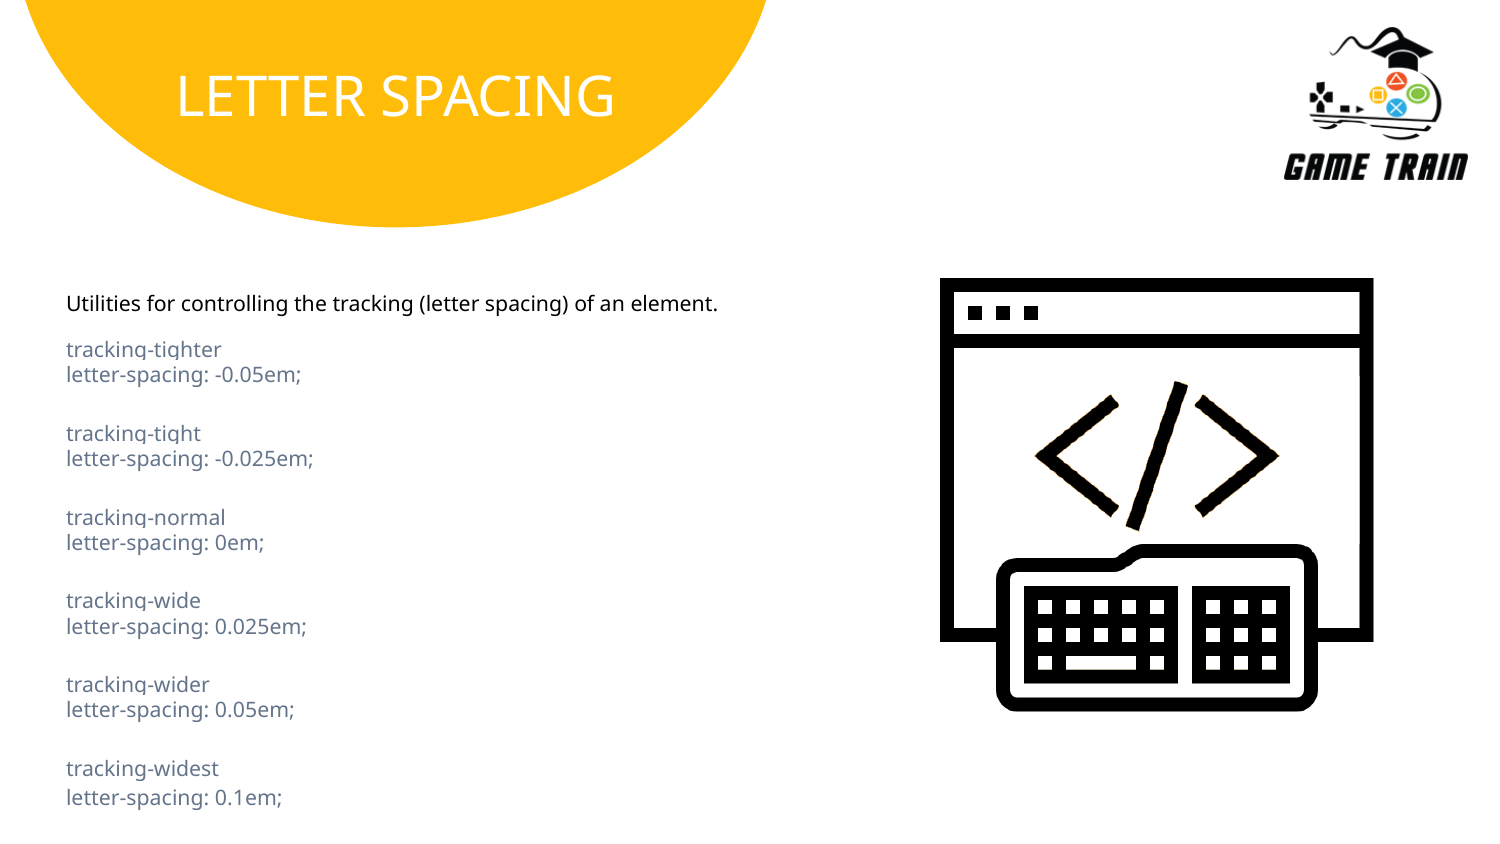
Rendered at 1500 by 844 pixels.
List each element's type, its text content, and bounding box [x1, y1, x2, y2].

picture [1284, 26, 1468, 180]
text_box LETTER SPACING [156, 16, 636, 180]
picture [933, 271, 1380, 718]
list Utilities for controlling the tracking (letter spacing) of an element. tracking-tighter letter-spacing: -0.05em; tracking-tight letter-spacing: -0.025em; tracking-normal letter-spacing: 0em; tracking-wide letter-spacing: 0.025em; tracking-wider letter-spacing: 0.05em; tracking-widest letter-spacing: 0.1em; [51, 271, 1449, 832]
text_box [23, 0, 769, 164]
text_box [184, 180, 607, 230]
